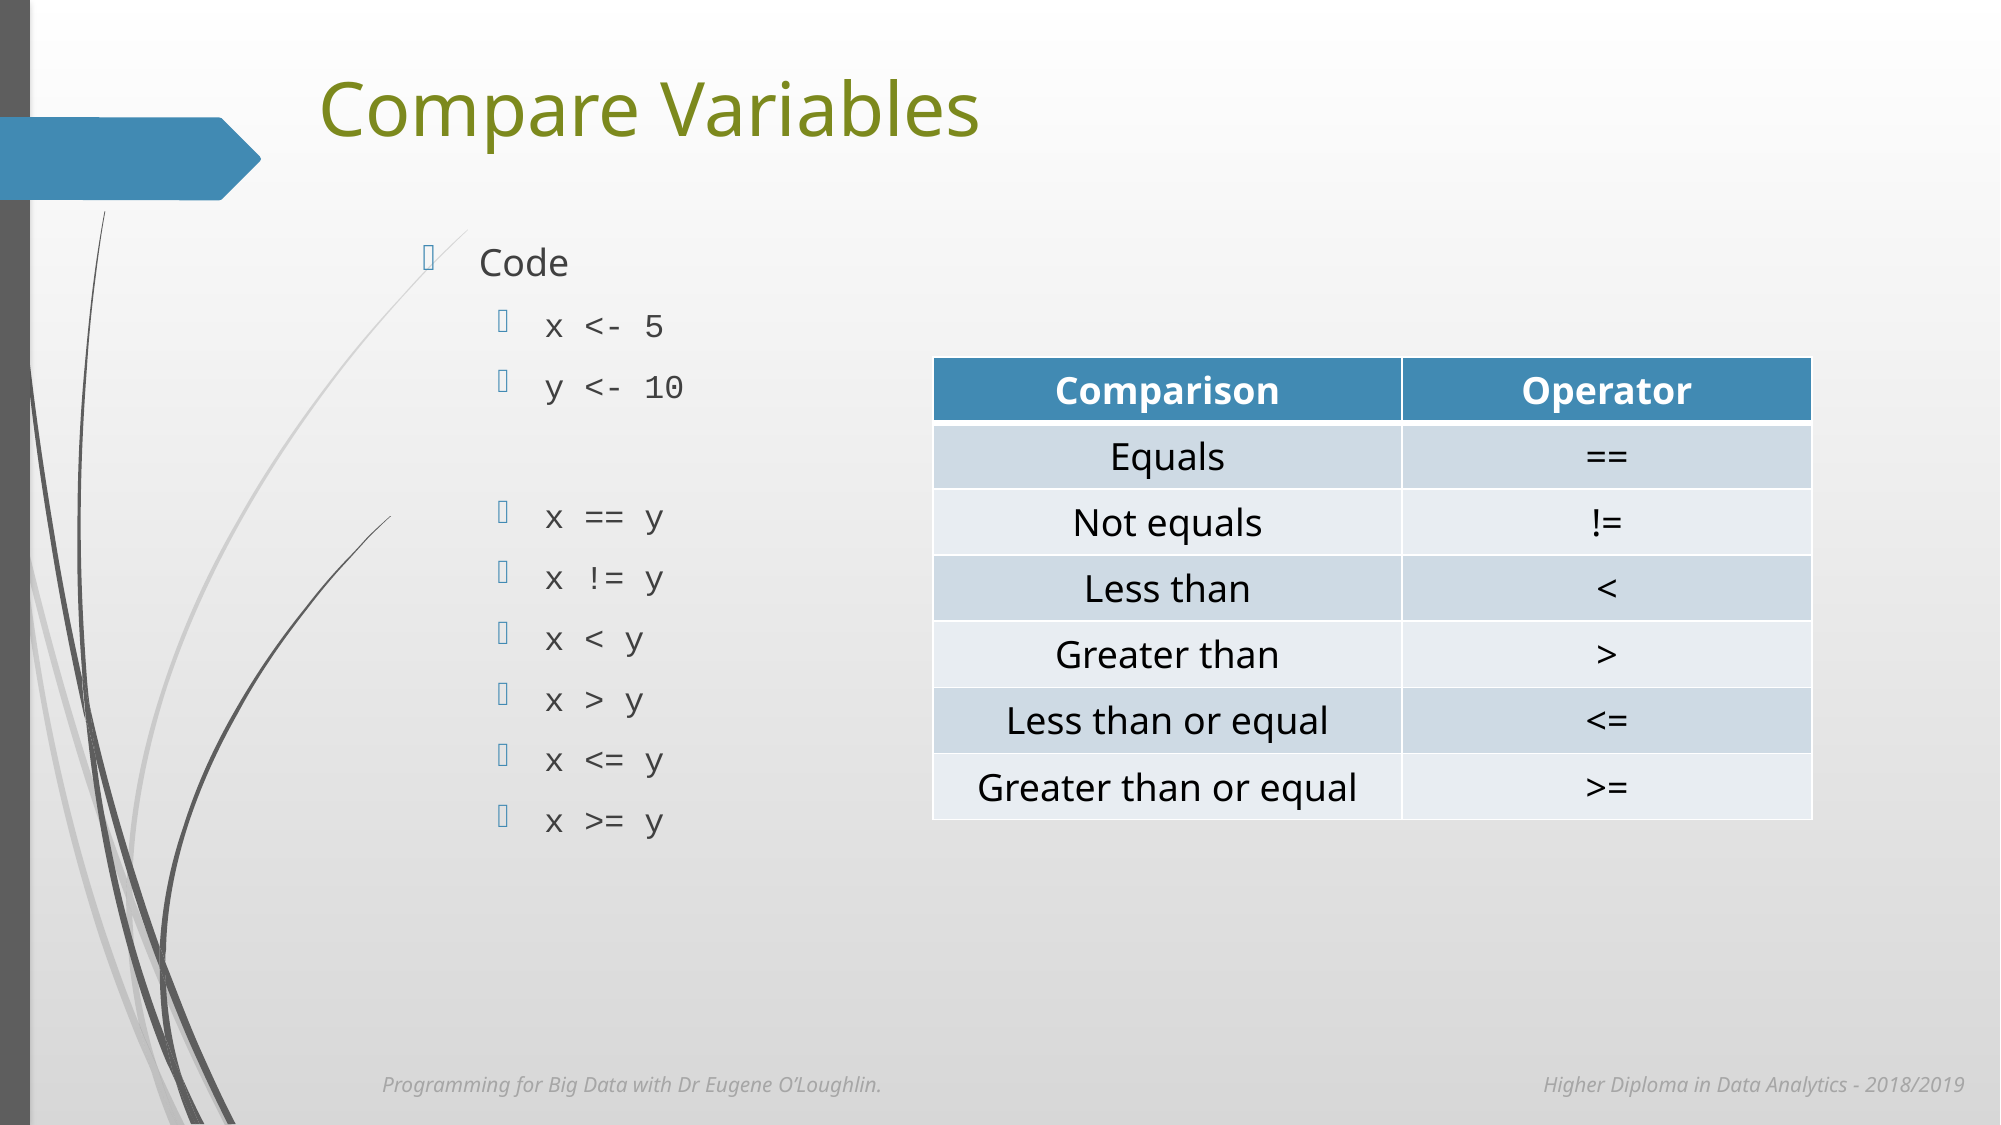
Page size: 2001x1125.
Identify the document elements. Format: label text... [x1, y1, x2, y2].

table_cell < [1403, 556, 1811, 620]
table_cell >= [1403, 754, 1811, 819]
table_cell Less than [934, 556, 1401, 620]
table_cell Not equals [934, 490, 1401, 554]
title Compare Variables [303, 53, 1924, 201]
table_header Comparison [934, 358, 1401, 420]
table_cell <= [1403, 688, 1811, 753]
table_cell > [1403, 622, 1811, 687]
table_header Operator [1403, 358, 1811, 420]
table_cell != [1403, 490, 1811, 554]
list Code x <- 5 y <- 10 x == y x != y x < y x > y x <= y x >= y [407, 231, 1924, 1038]
table_cell Equals [934, 426, 1401, 488]
table_cell Less than or equal [934, 688, 1401, 753]
table_cell Greater than or equal [934, 754, 1401, 819]
table_cell == [1403, 426, 1811, 488]
table_cell Greater than [934, 622, 1401, 687]
